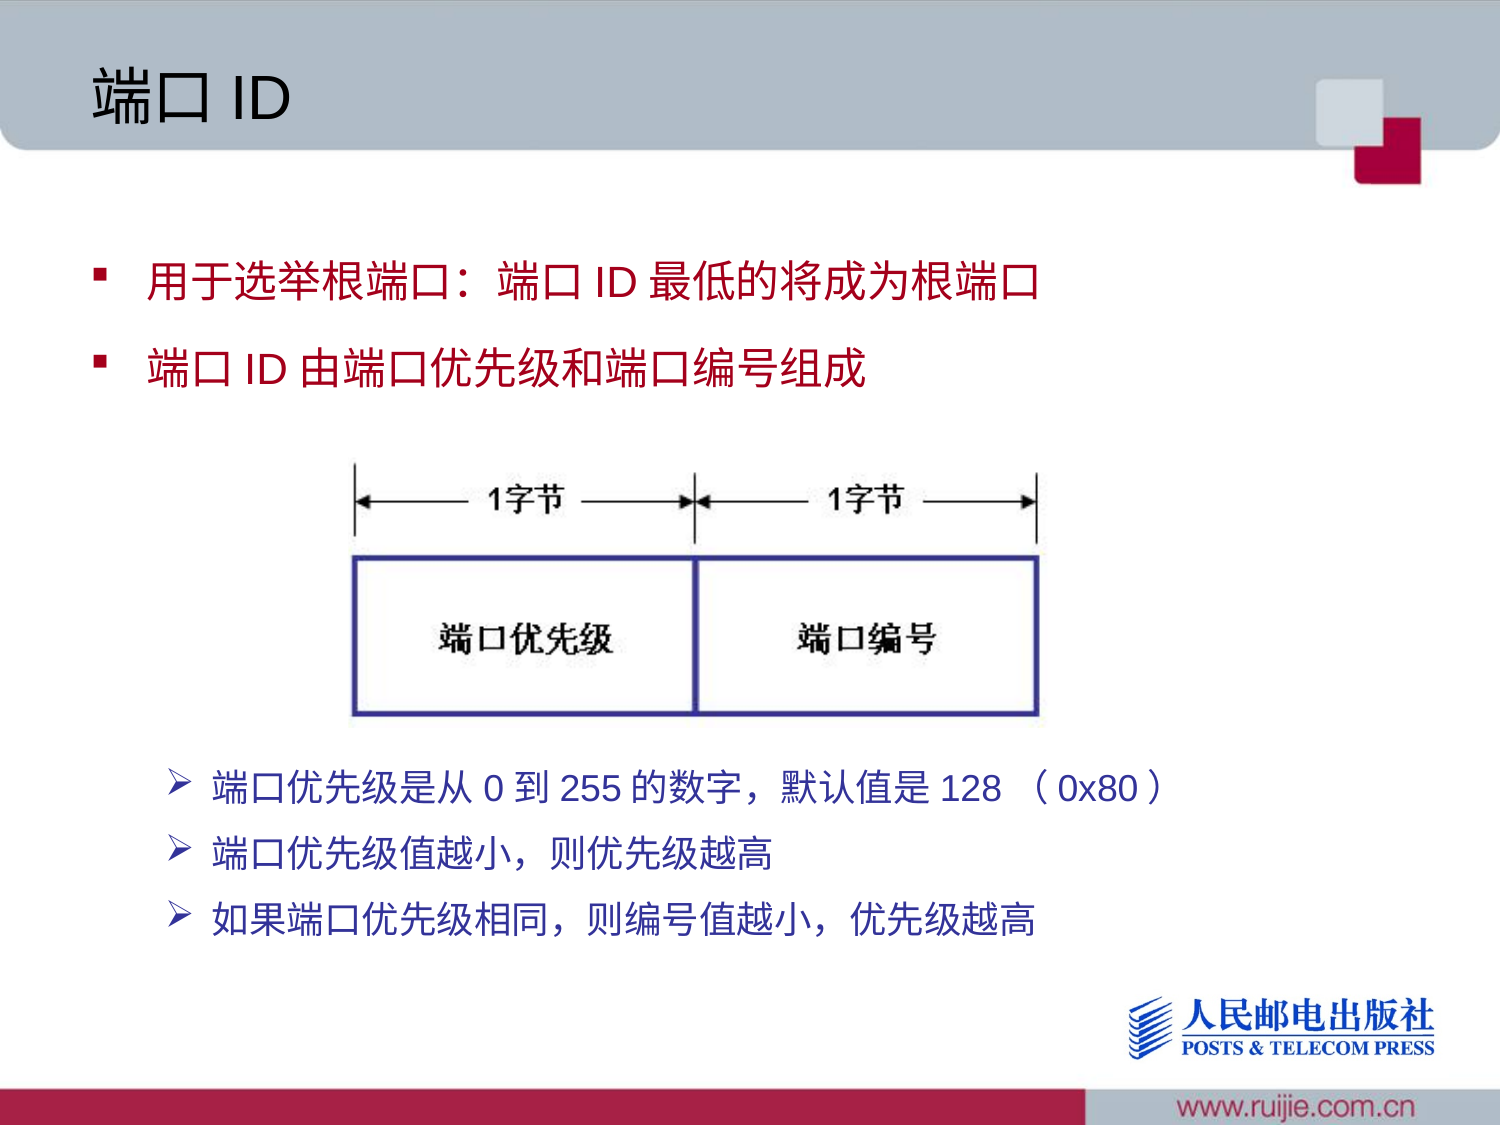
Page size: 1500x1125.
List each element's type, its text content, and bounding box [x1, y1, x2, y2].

title 端口ID [74, 30, 1306, 159]
list 用于选举根端口：端口ID最低的将成为根端口 端口ID由端口优先级和端口编号组成 端口优先级是从0到255的数字，默认值是128（0x80） 端口优先级值越小，则优先级越高 如果端口优先级相同，则编号值越小，优先级越高 [74, 219, 1436, 988]
picture [0, 0, 1500, 1125]
